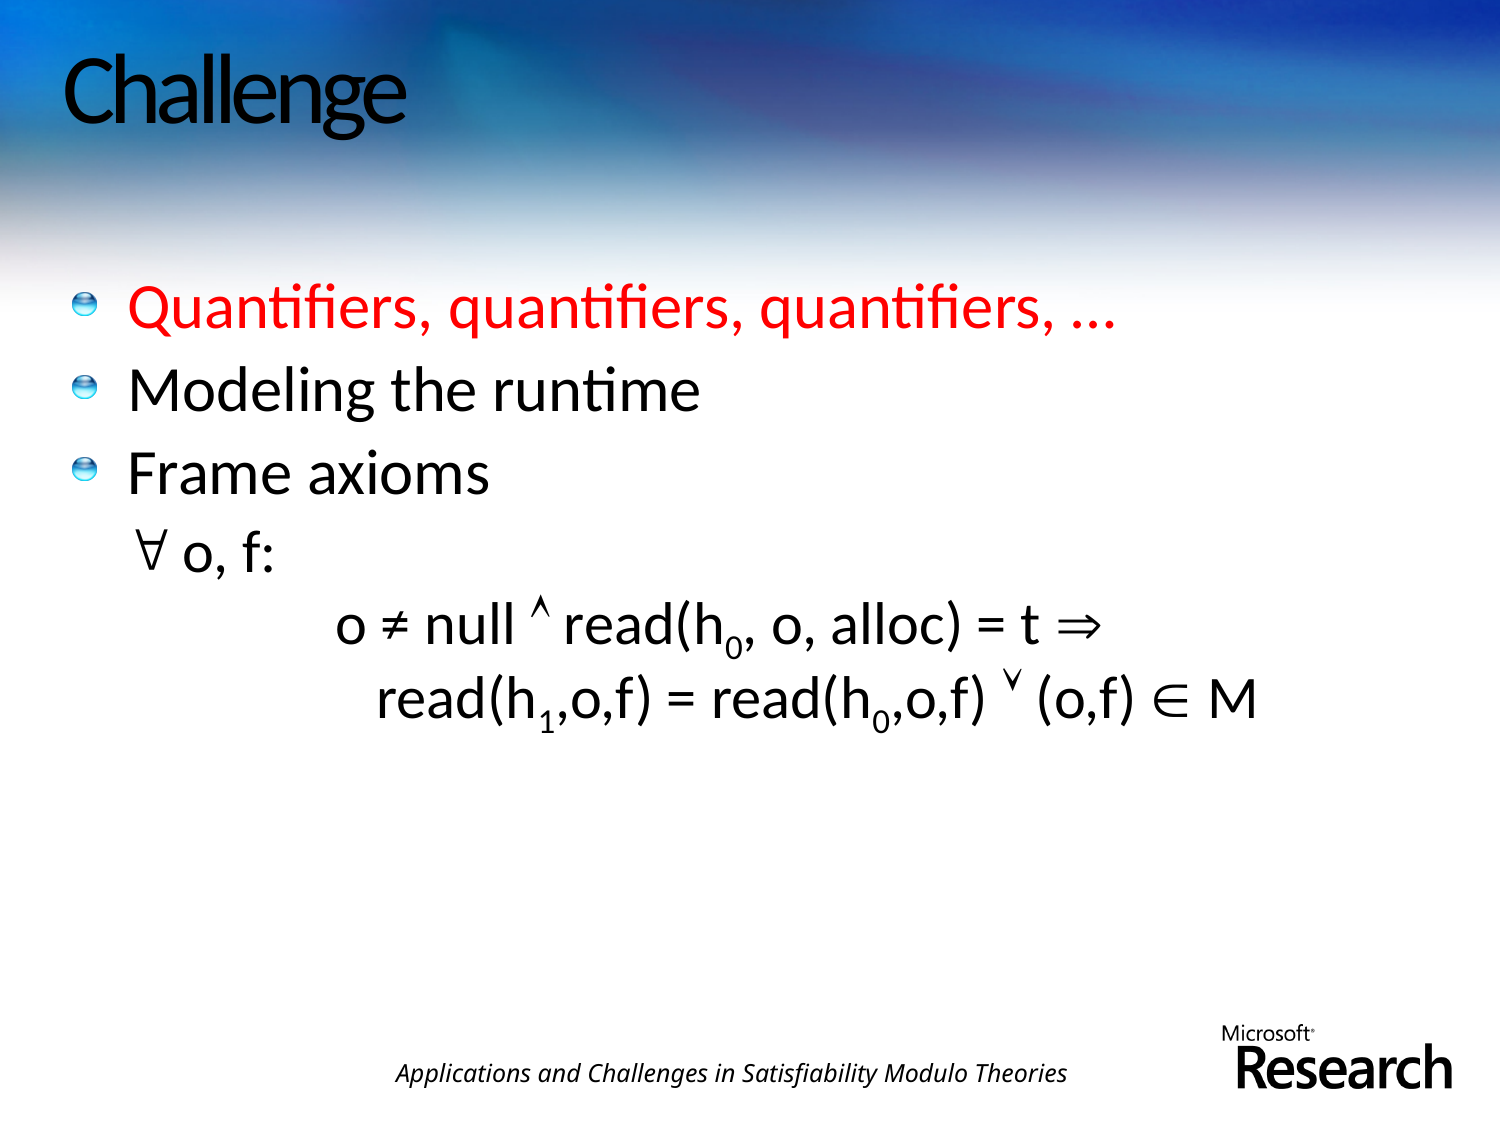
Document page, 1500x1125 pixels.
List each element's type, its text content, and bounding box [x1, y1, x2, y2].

picture [0, 0, 1500, 1125]
list Quantifiers, quantifiers, quantifiers, … Modeling the runtime Frame axioms  o, f: o ≠ null  read(h0, o, alloc) = t  read(h1,o,f) = read(h0,o,f)  (o,f)  M [63, 273, 1439, 820]
title Challenge [62, 37, 1438, 148]
footer Applications and Challenges in Satisfiability Modulo Theories [324, 1042, 1141, 1103]
